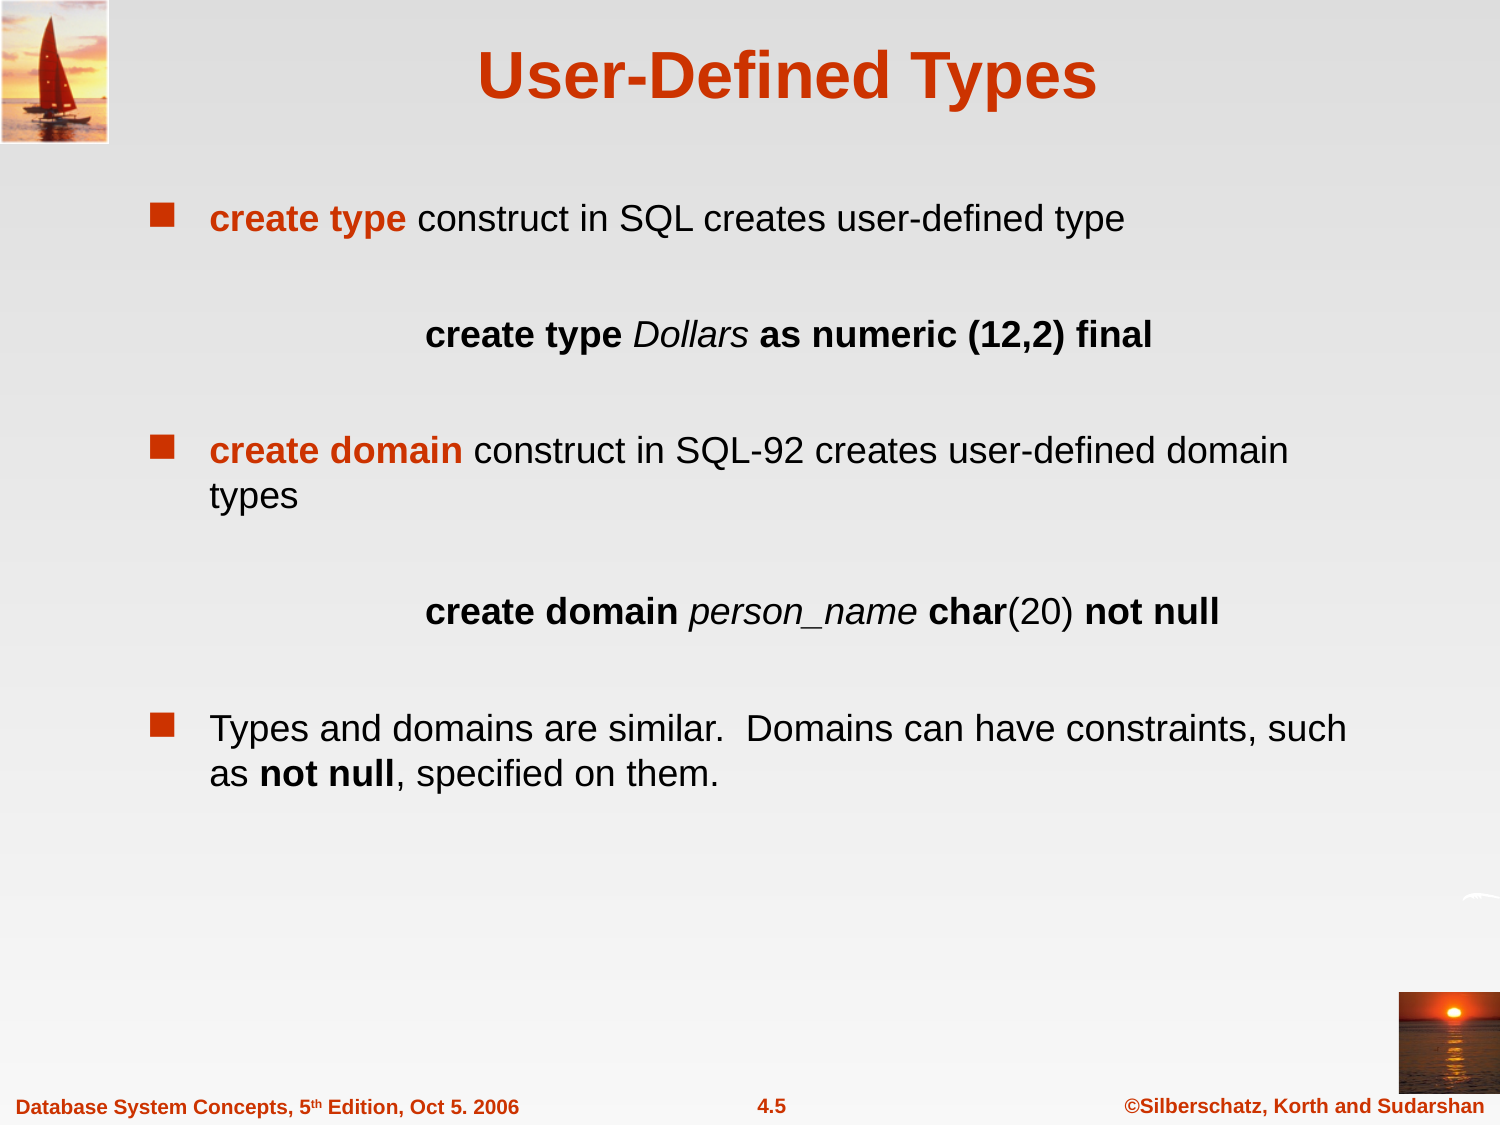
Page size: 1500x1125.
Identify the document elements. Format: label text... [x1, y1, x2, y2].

picture [0, 0, 109, 144]
picture [1398, 992, 1500, 1094]
list create type construct in SQL creates user-defined type create type Dollars as numeric (12,2) final create domain construct in SQL-92 creates user-defined domain types create domain person_name char(20) not null Types and domains are similar. Domains can have constraints, such as not null, specified on them. [137, 185, 1386, 1021]
title User-Defined Types [125, 18, 1452, 120]
